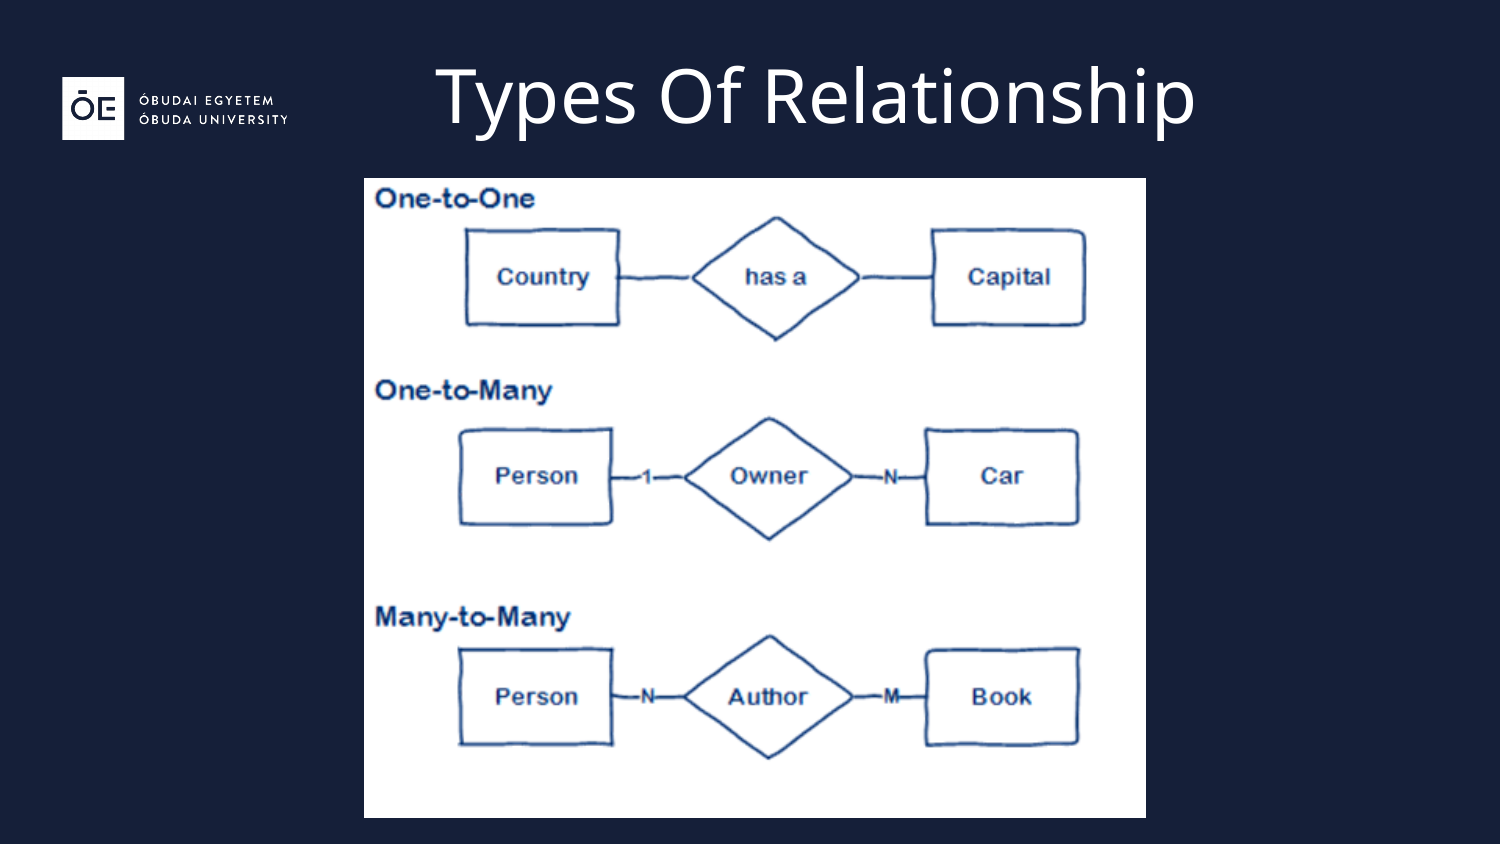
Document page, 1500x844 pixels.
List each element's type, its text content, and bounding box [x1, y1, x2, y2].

picture [364, 178, 1146, 818]
list Types Of Relationship [420, 33, 1291, 147]
